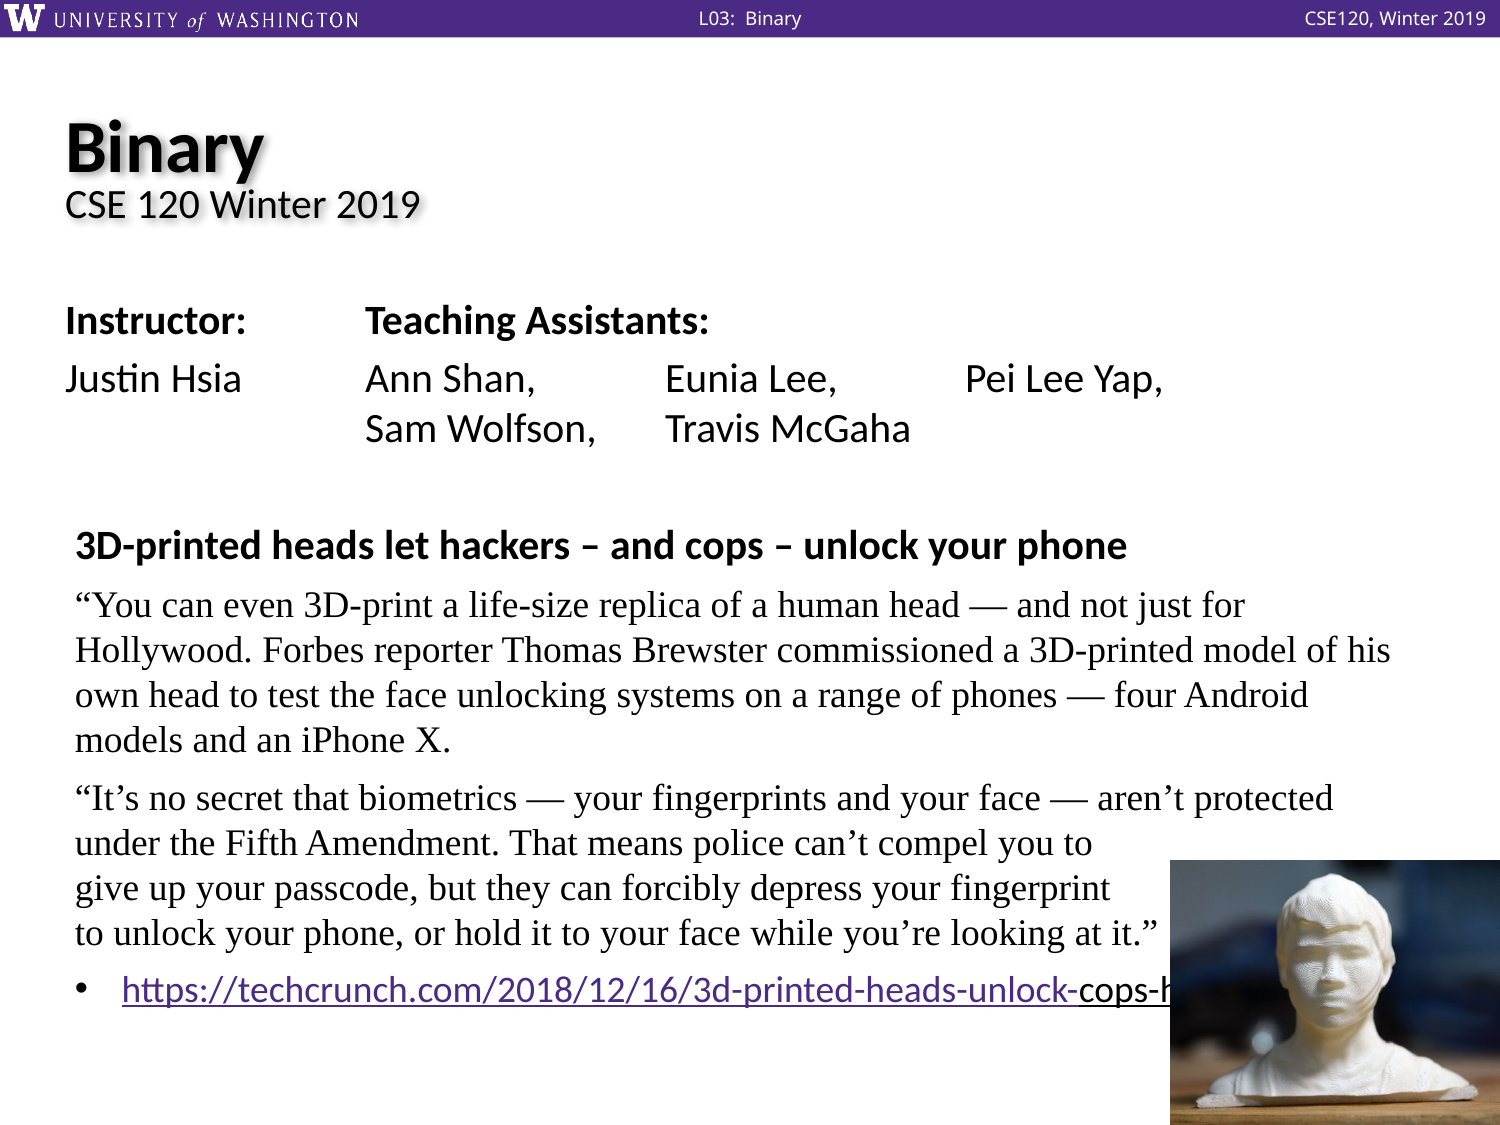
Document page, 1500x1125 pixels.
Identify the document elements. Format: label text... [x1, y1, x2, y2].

title Binary CSE 120 Winter 2019 [49, 49, 1326, 284]
picture [4, 4, 358, 32]
text_box 3D-printed heads let hackers – and cops – unlock your phone “You can even 3D-print a life-size replica of a human head — and not just for Hollywood. Forbes reporter Thomas Brewster commissioned a 3D-printed model of his own head to test the face unlocking systems on a range of phones — four Android models and an iPhone X. “It’s no secret that biometrics — your fingerprints and your face — aren’t protected under the Fifth Amendment. That means police can’t compel you to give up your passcode, but they can forcibly depress your fingerprint to unlock your phone, or hold it to your face while you’re looking at it.” https://techcrunch.com/2018/12/16/3d-printed-heads-unlock- cops-hackers/ [59, 510, 1440, 1018]
picture [1169, 860, 1500, 1125]
subtitle Instructor: Teaching Assistants: Justin Hsia Ann Shan, Eunia Lee, Pei Lee Yap, Sam Wolfson, Travis McGaha [49, 284, 1423, 466]
